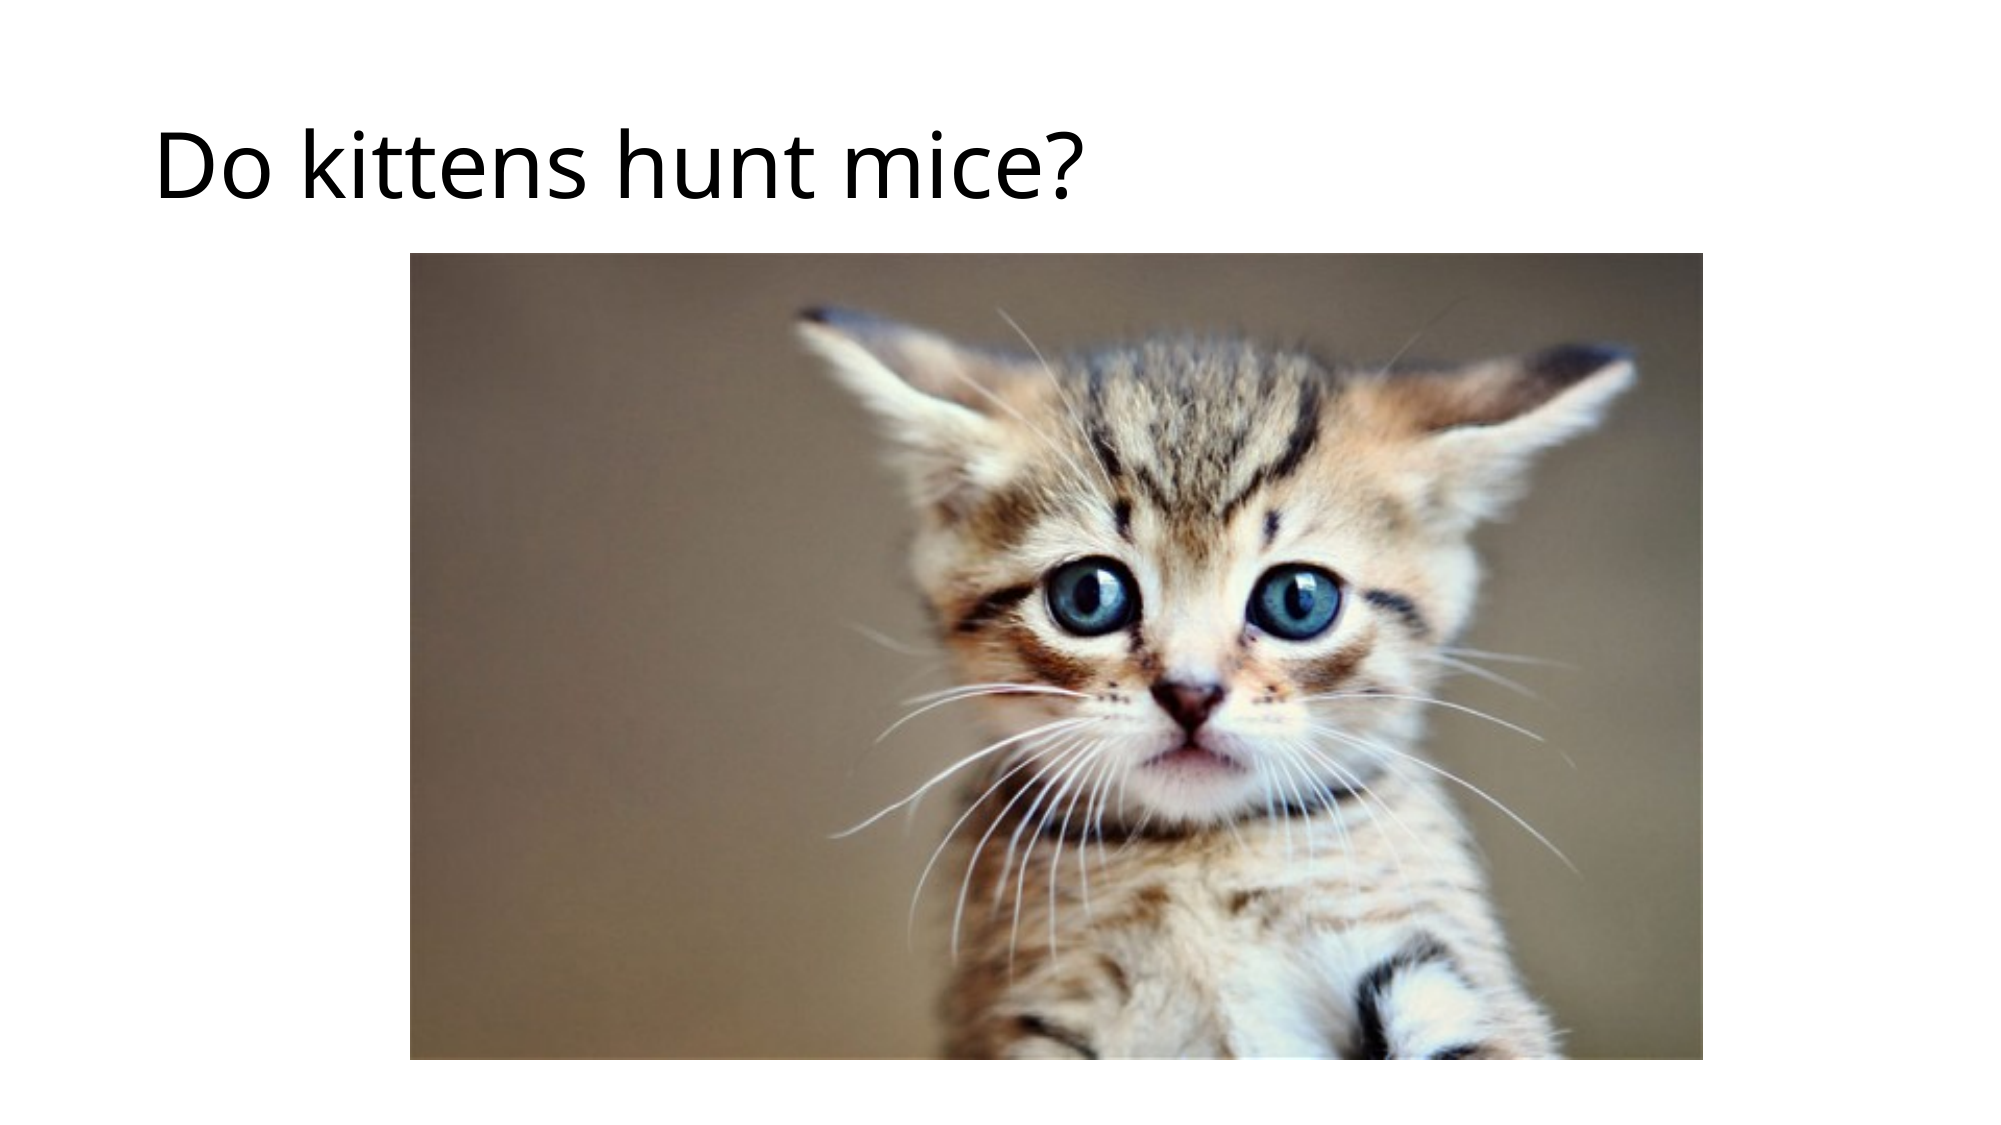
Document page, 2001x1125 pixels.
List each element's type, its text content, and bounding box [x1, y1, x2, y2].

picture [410, 253, 1703, 1060]
title Do kittens hunt mice? [137, 59, 1863, 278]
